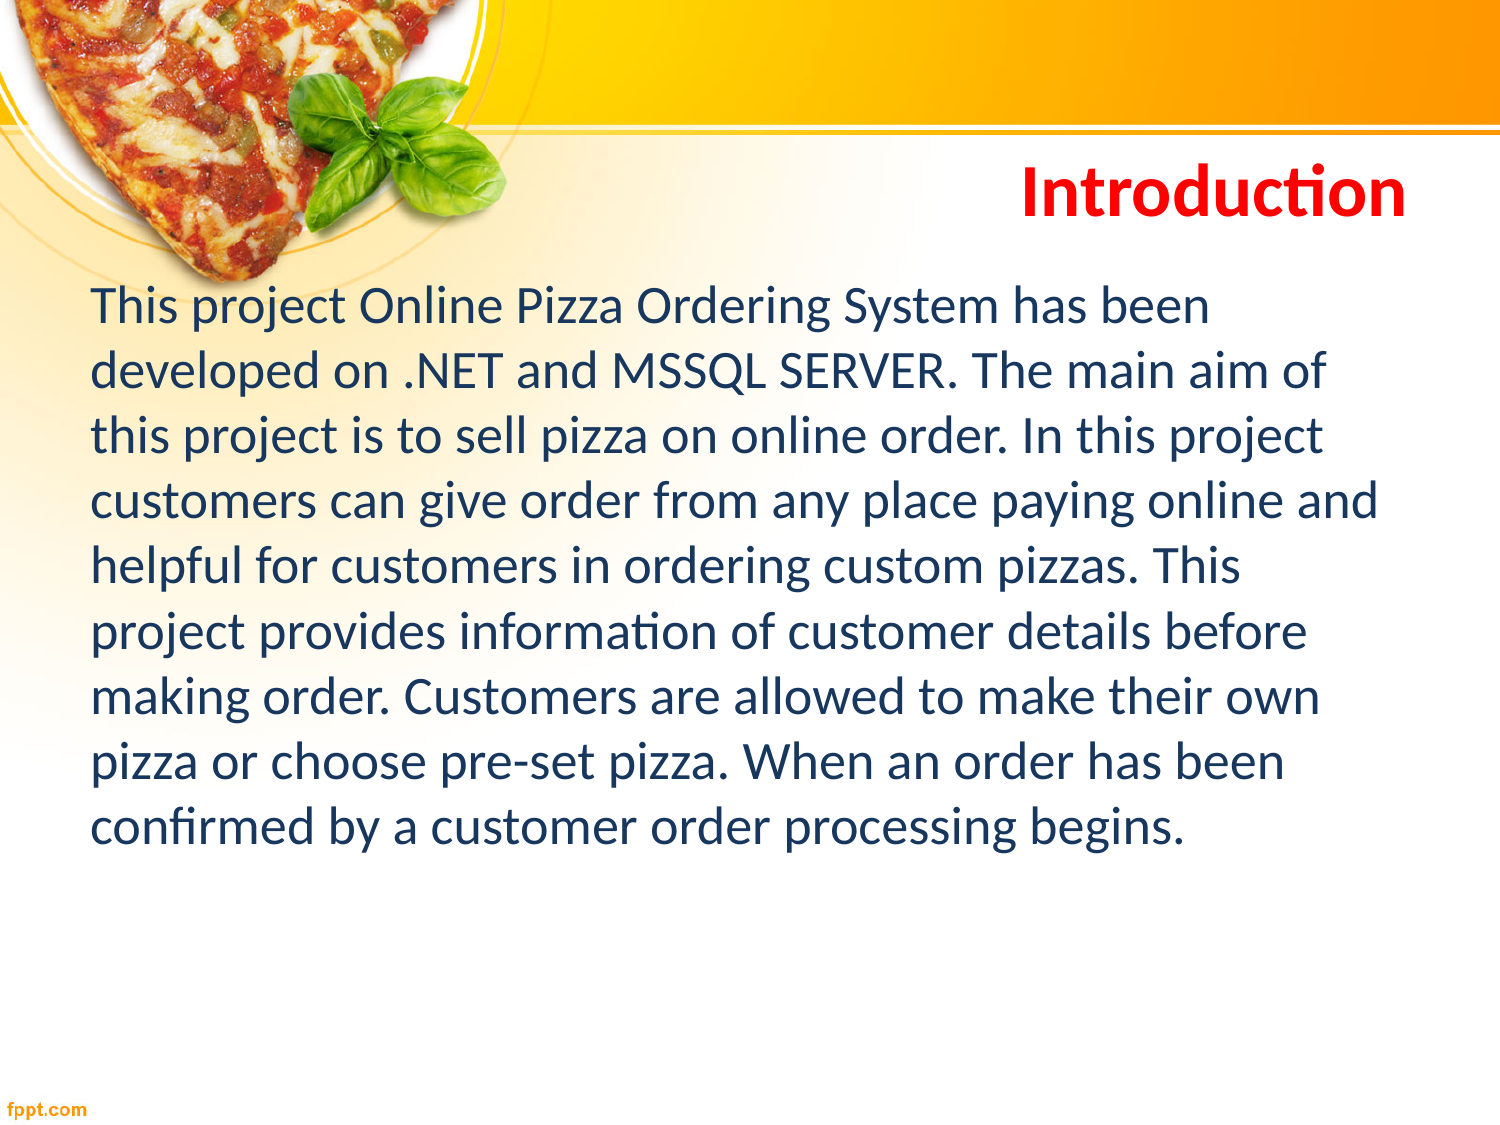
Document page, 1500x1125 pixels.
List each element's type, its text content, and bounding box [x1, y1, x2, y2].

picture [0, 0, 1500, 1125]
title Introduction [73, 111, 1424, 262]
list This project Online Pizza Ordering System has been developed on .NET and MSSQL SERVER. The main aim of this project is to sell pizza on online order. In this project customers can give order from any place paying online and helpful for customers in ordering custom pizzas. This project provides information of customer details before making order. Customers are allowed to make their own pizza or choose pre-set pizza. When an order has been confirmed by a customer order processing begins. [75, 261, 1425, 905]
